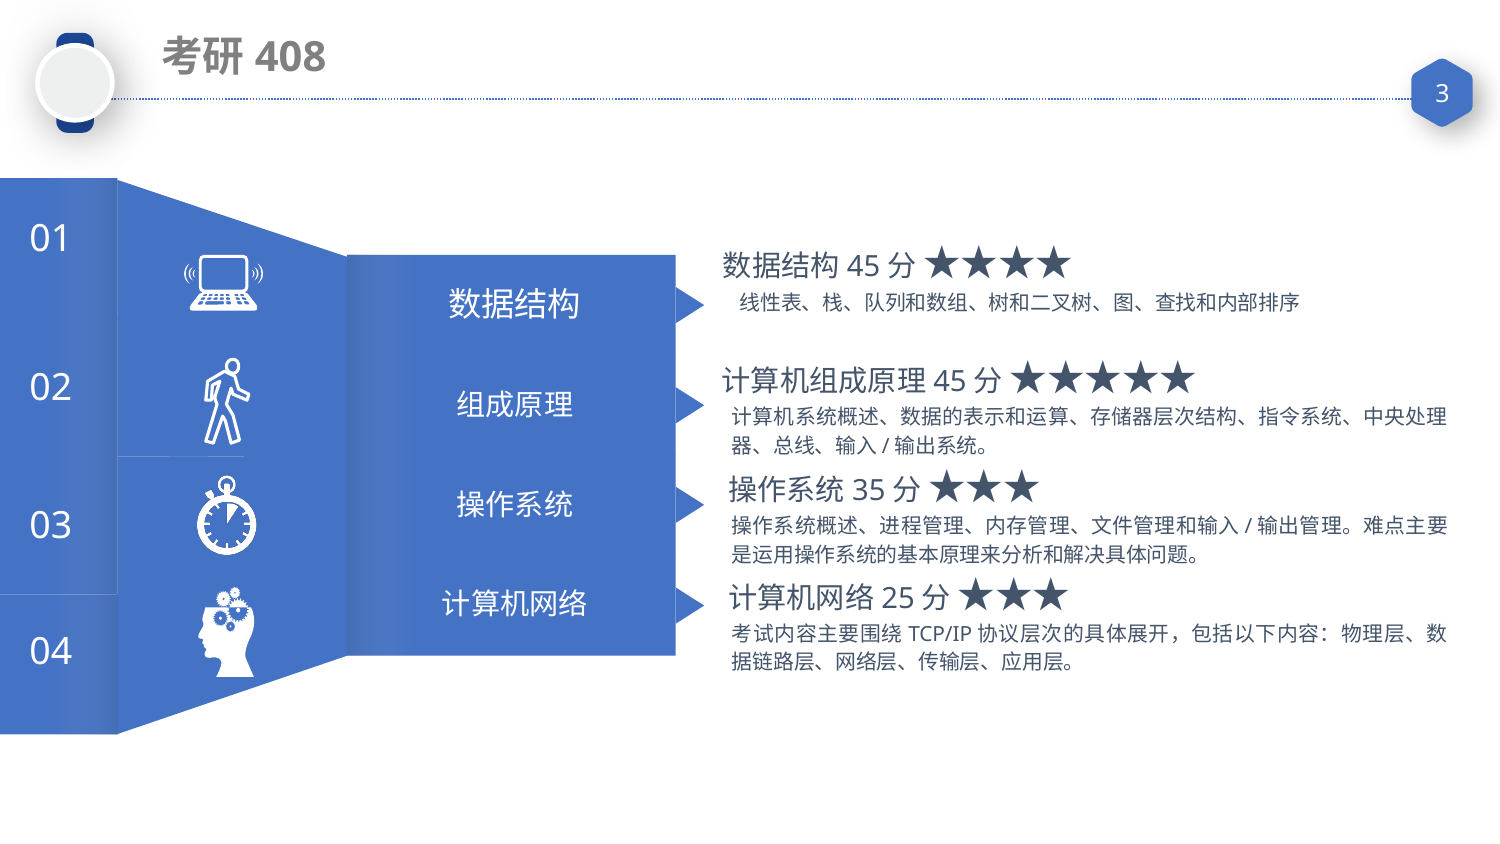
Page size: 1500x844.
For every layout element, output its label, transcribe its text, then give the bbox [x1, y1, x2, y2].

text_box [724, 231, 1471, 321]
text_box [716, 346, 1463, 455]
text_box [716, 455, 1463, 563]
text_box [0, 178, 705, 735]
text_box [716, 563, 1463, 683]
text_box 考研408 [150, 23, 679, 85]
